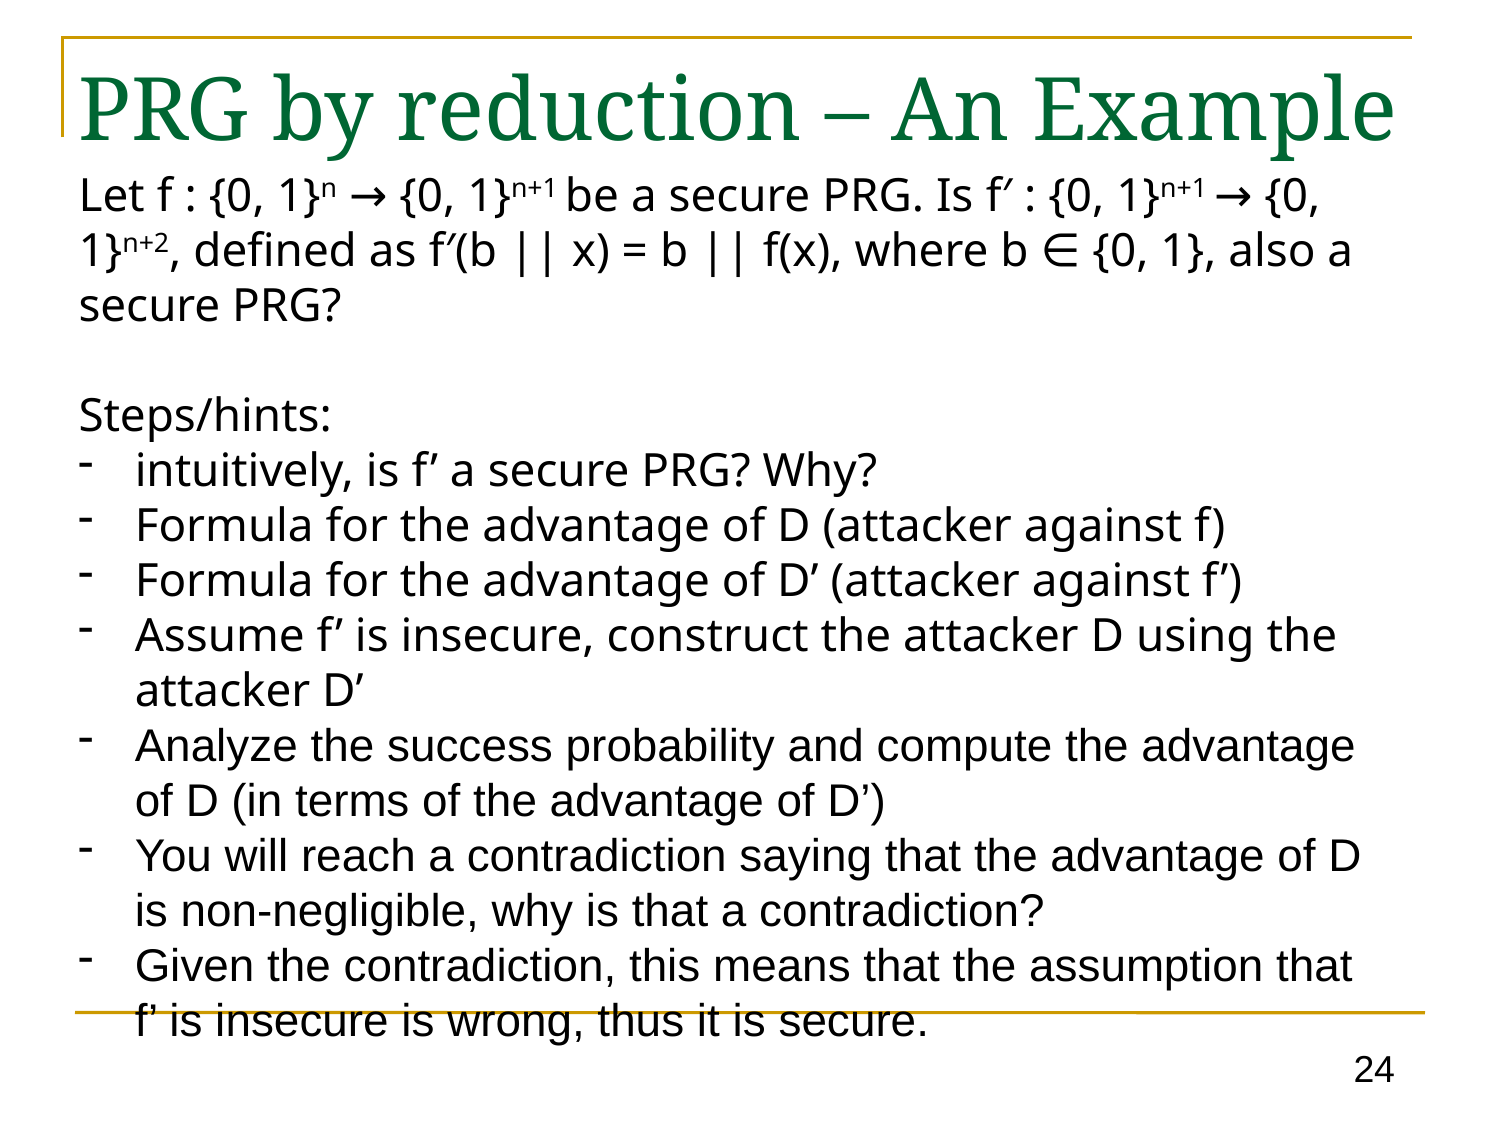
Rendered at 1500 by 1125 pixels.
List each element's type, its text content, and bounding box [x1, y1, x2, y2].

title PRG by reduction – An Example [63, 45, 1424, 271]
text_box Let f : {0, 1}n → {0, 1}n+1 be a secure PRG. Is f′ : {0, 1}n+1 → {0, 1}n+2, defined as f′(b || x) = b || f(x), where b ∈ {0, 1}, also a secure PRG? Steps/hints: intuitively, is f’ a secure PRG? Why? Formula for the advantage of D (attacker against f) Formula for the advantage of D’ (attacker against f’) Assume f’ is insecure, construct the attacker D using the attacker D’ Analyze the success probability and compute the advantage of D (in terms of the advantage of D’) You will reach a contradiction saying that the advantage of D is non-negligible, why is that a contradiction? Given the contradiction, this means that the assumption that f’ is insecure is wrong, thus it is secure. [63, 158, 1387, 1053]
slide_number 24 [1338, 1023, 1424, 1098]
